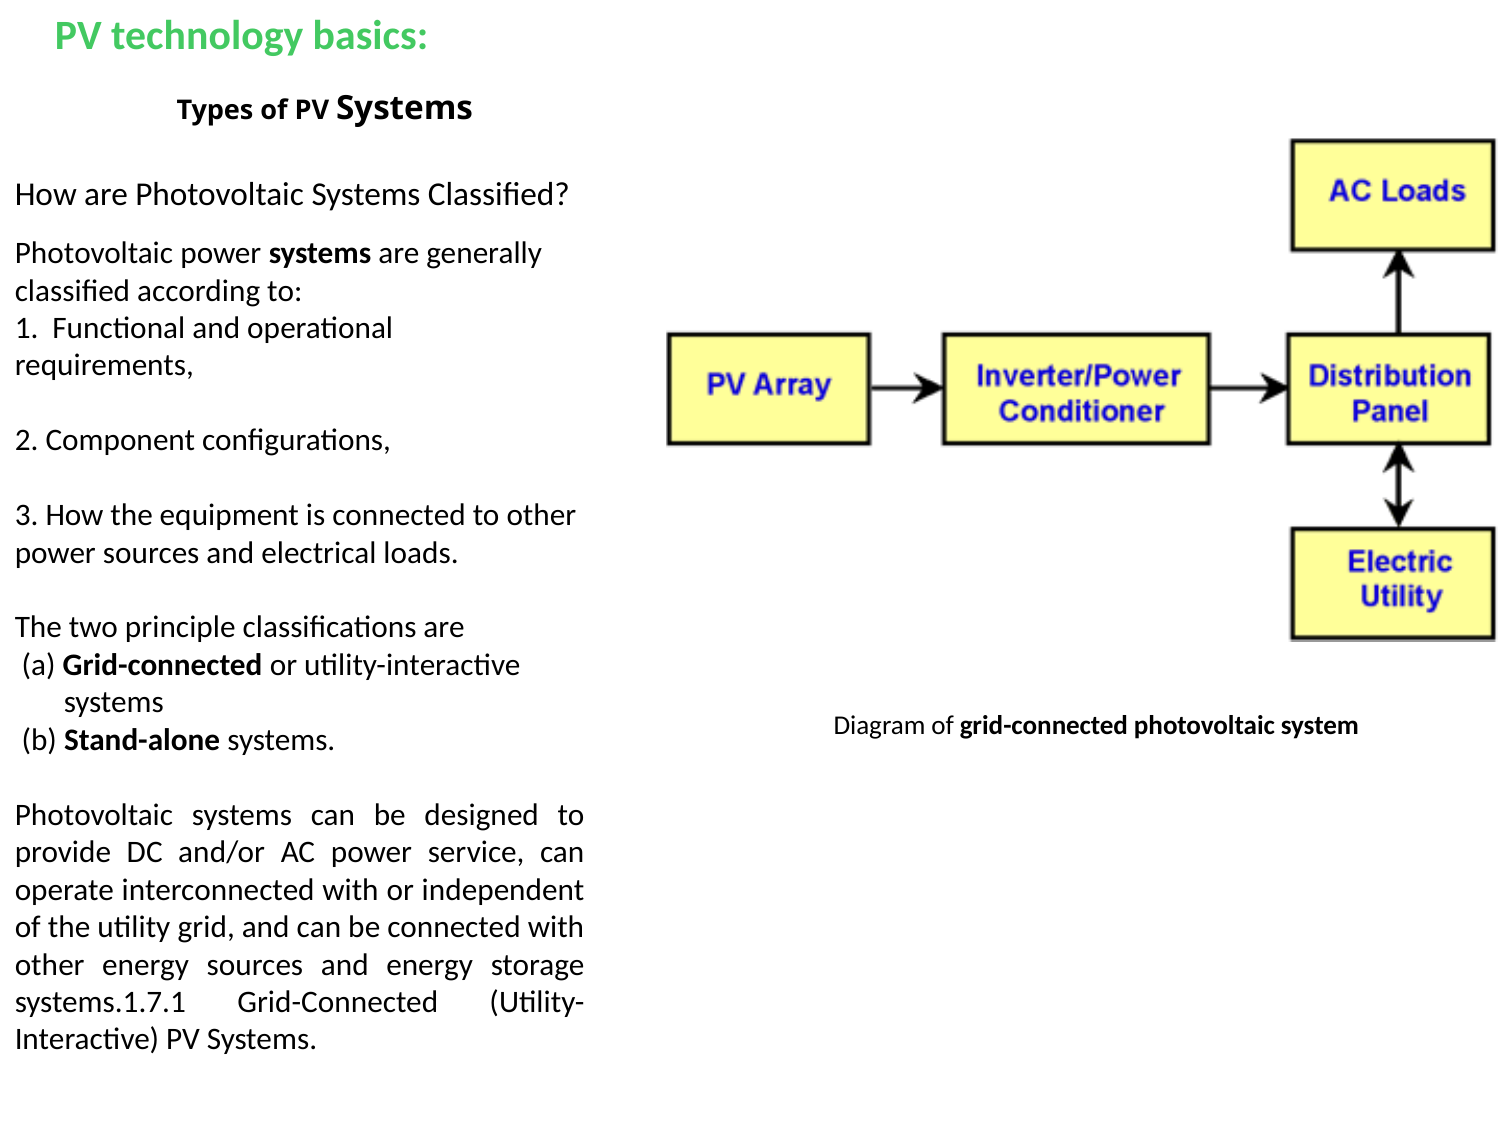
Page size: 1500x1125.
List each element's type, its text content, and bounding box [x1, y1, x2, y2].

text_box Diagram of grid-connected photovoltaic system [818, 699, 1374, 748]
text_box PV technology basics: [40, 0, 444, 65]
picture [666, 137, 1500, 642]
title Types of PV Systems [50, 75, 600, 138]
text_box Photovoltaic power systems are generally classified according to: 1. Functional and operational requirements, 2. Component configurations, 3. How the equipment is connected to other power sources and electrical loads. The two principle classifications are (a) Grid-connected or utility-interactive systems (b) Stand-alone systems. Photovoltaic systems can be designed to provide DC and/or AC power service, can operate interconnected with or independent of the utility grid, and can be connected with other energy sources and energy storage systems.1.7.1 Grid-Connected (Utility-Interactive) PV Systems. [0, 224, 600, 1064]
text_box How are Photovoltaic Systems Classified? [0, 99, 813, 252]
